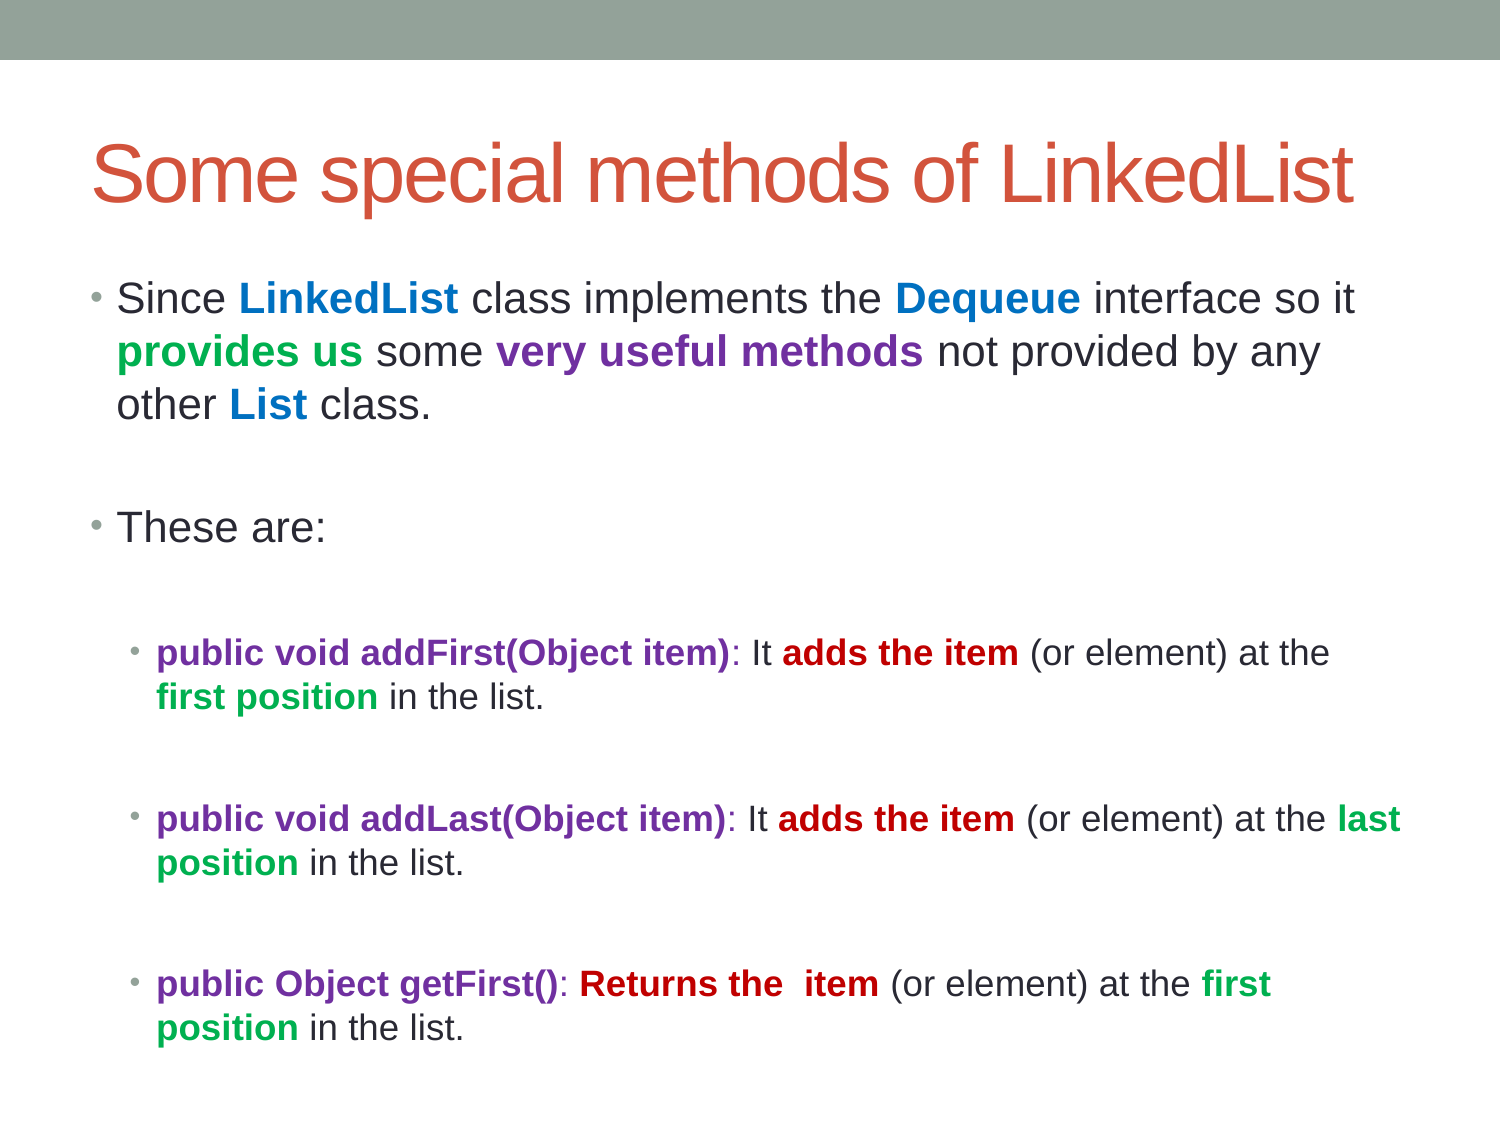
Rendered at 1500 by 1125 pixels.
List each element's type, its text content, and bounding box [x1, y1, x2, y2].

title Some special methods of LinkedList [75, 87, 1425, 250]
list Since LinkedList class implements the Dequeue interface so it provides us some very useful methods not provided by any other List class. These are: public void addFirst(Object item): It adds the item (or element) at the first position in the list. public void addLast(Object item): It adds the item (or element) at the last position in the list. public Object getFirst(): Returns the item (or element) at the first position in the list. [75, 262, 1425, 1063]
